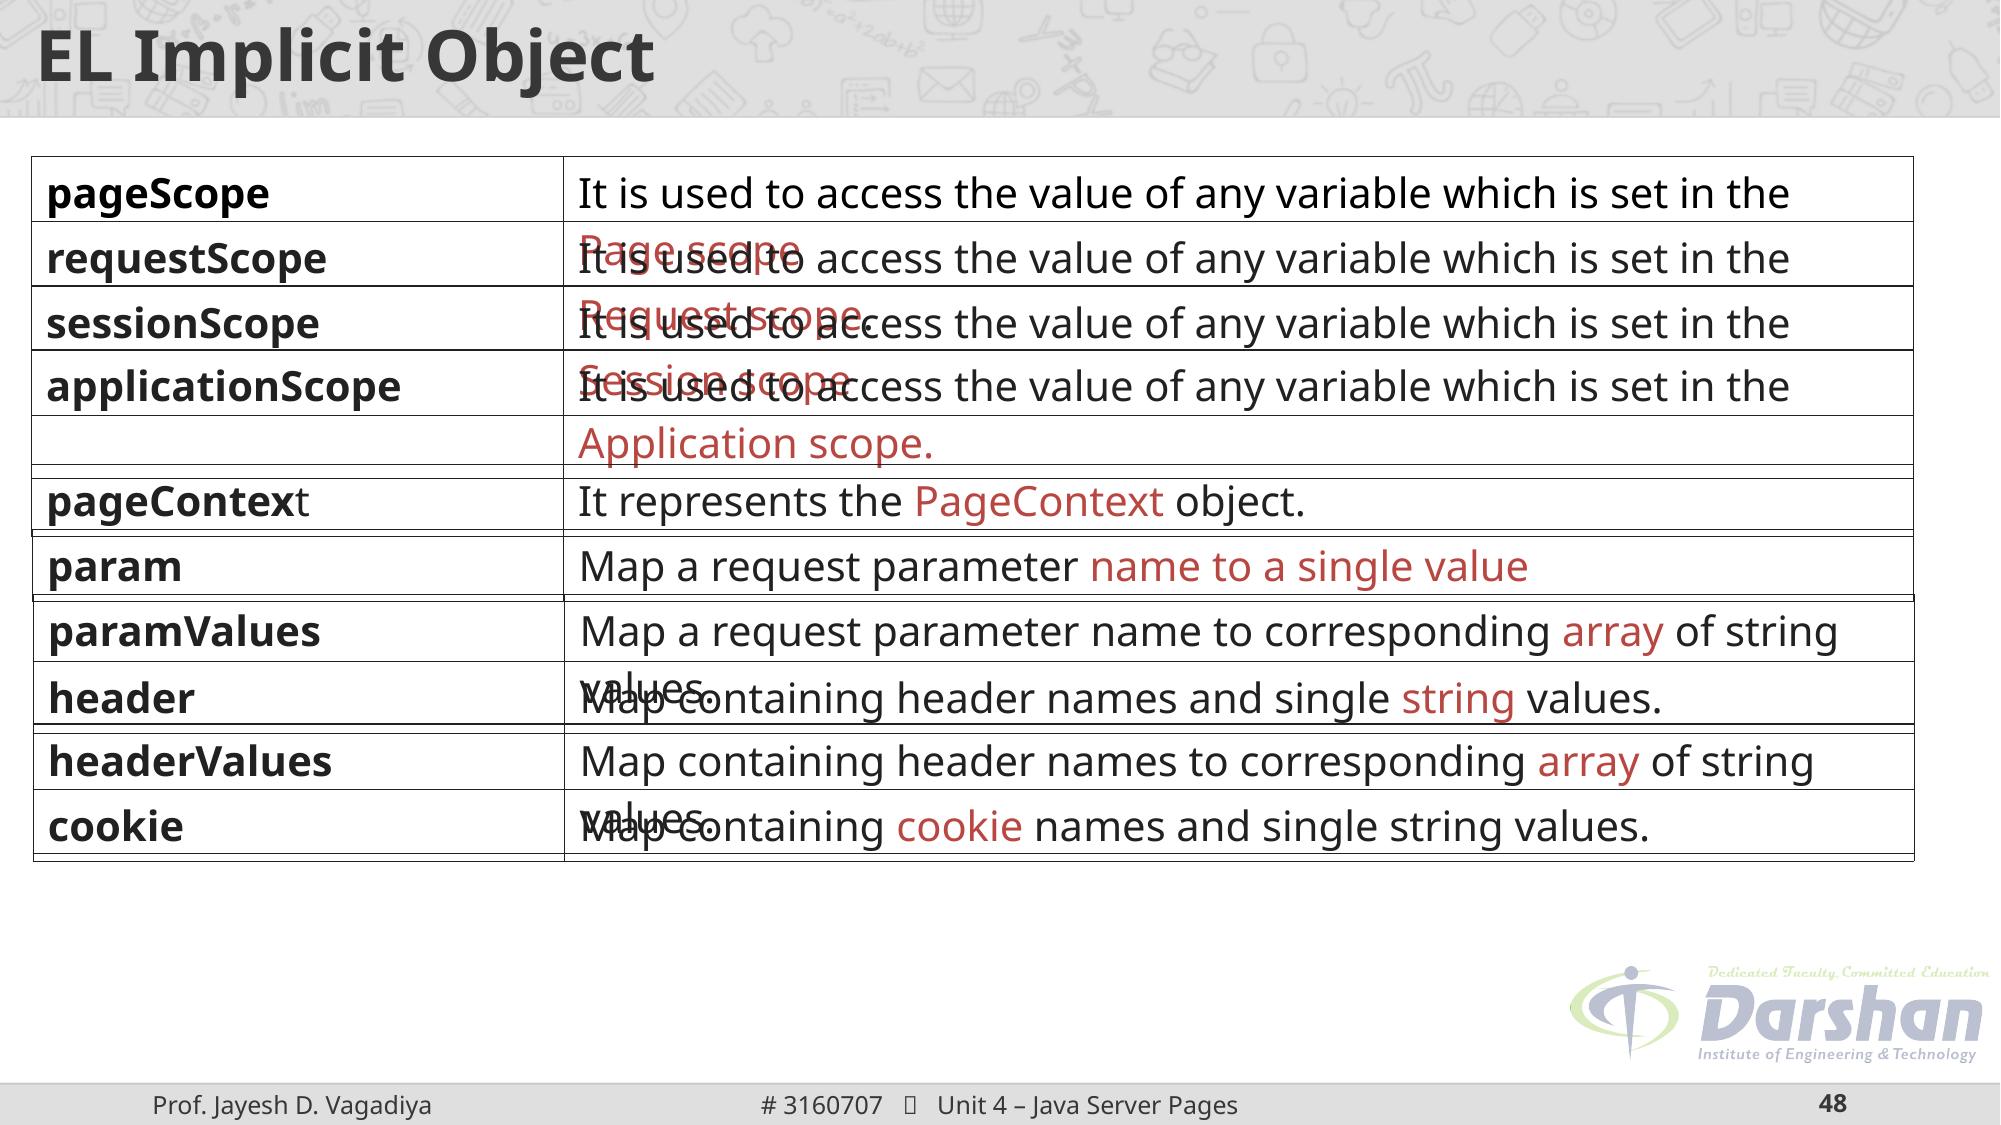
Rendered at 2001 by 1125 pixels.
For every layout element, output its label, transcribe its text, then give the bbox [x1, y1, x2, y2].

table_header cookie [34, 790, 564, 861]
table_header sessionScope [32, 287, 563, 349]
table_header pageScope [32, 157, 563, 221]
table_header It is used to access the value of any variable which is set in the Session scope [564, 287, 1913, 349]
table_header Map containing cookie names and single string values. [565, 790, 1914, 861]
table_header Map containing header names to corresponding array of string values. [1570, 966, 1990, 1063]
table_header It is used to access the value of any variable which is set in the Request scope. [564, 222, 1913, 286]
table_header Map a request parameter name to a single value [564, 530, 1913, 594]
table_header It is used to access the value of any variable which is set in the Application scope. [564, 350, 1913, 464]
table_header It is used to access the value of any variable which is set in the Page scope [564, 157, 1913, 221]
table_header applicationScope [32, 350, 563, 464]
table_header It represents the PageContext object. [564, 465, 1913, 529]
table_header pageContext [32, 465, 563, 529]
table_header Map a request parameter name to corresponding array of string values. [565, 595, 1914, 723]
table_header paramValues [34, 595, 564, 723]
title EL Implicit Object [0, 0, 2000, 117]
table_header Map containing header names to corresponding array of string values. [565, 725, 1914, 789]
table_header requestScope [32, 222, 563, 286]
table_header headerValues [34, 725, 564, 789]
table_header param [33, 530, 563, 594]
